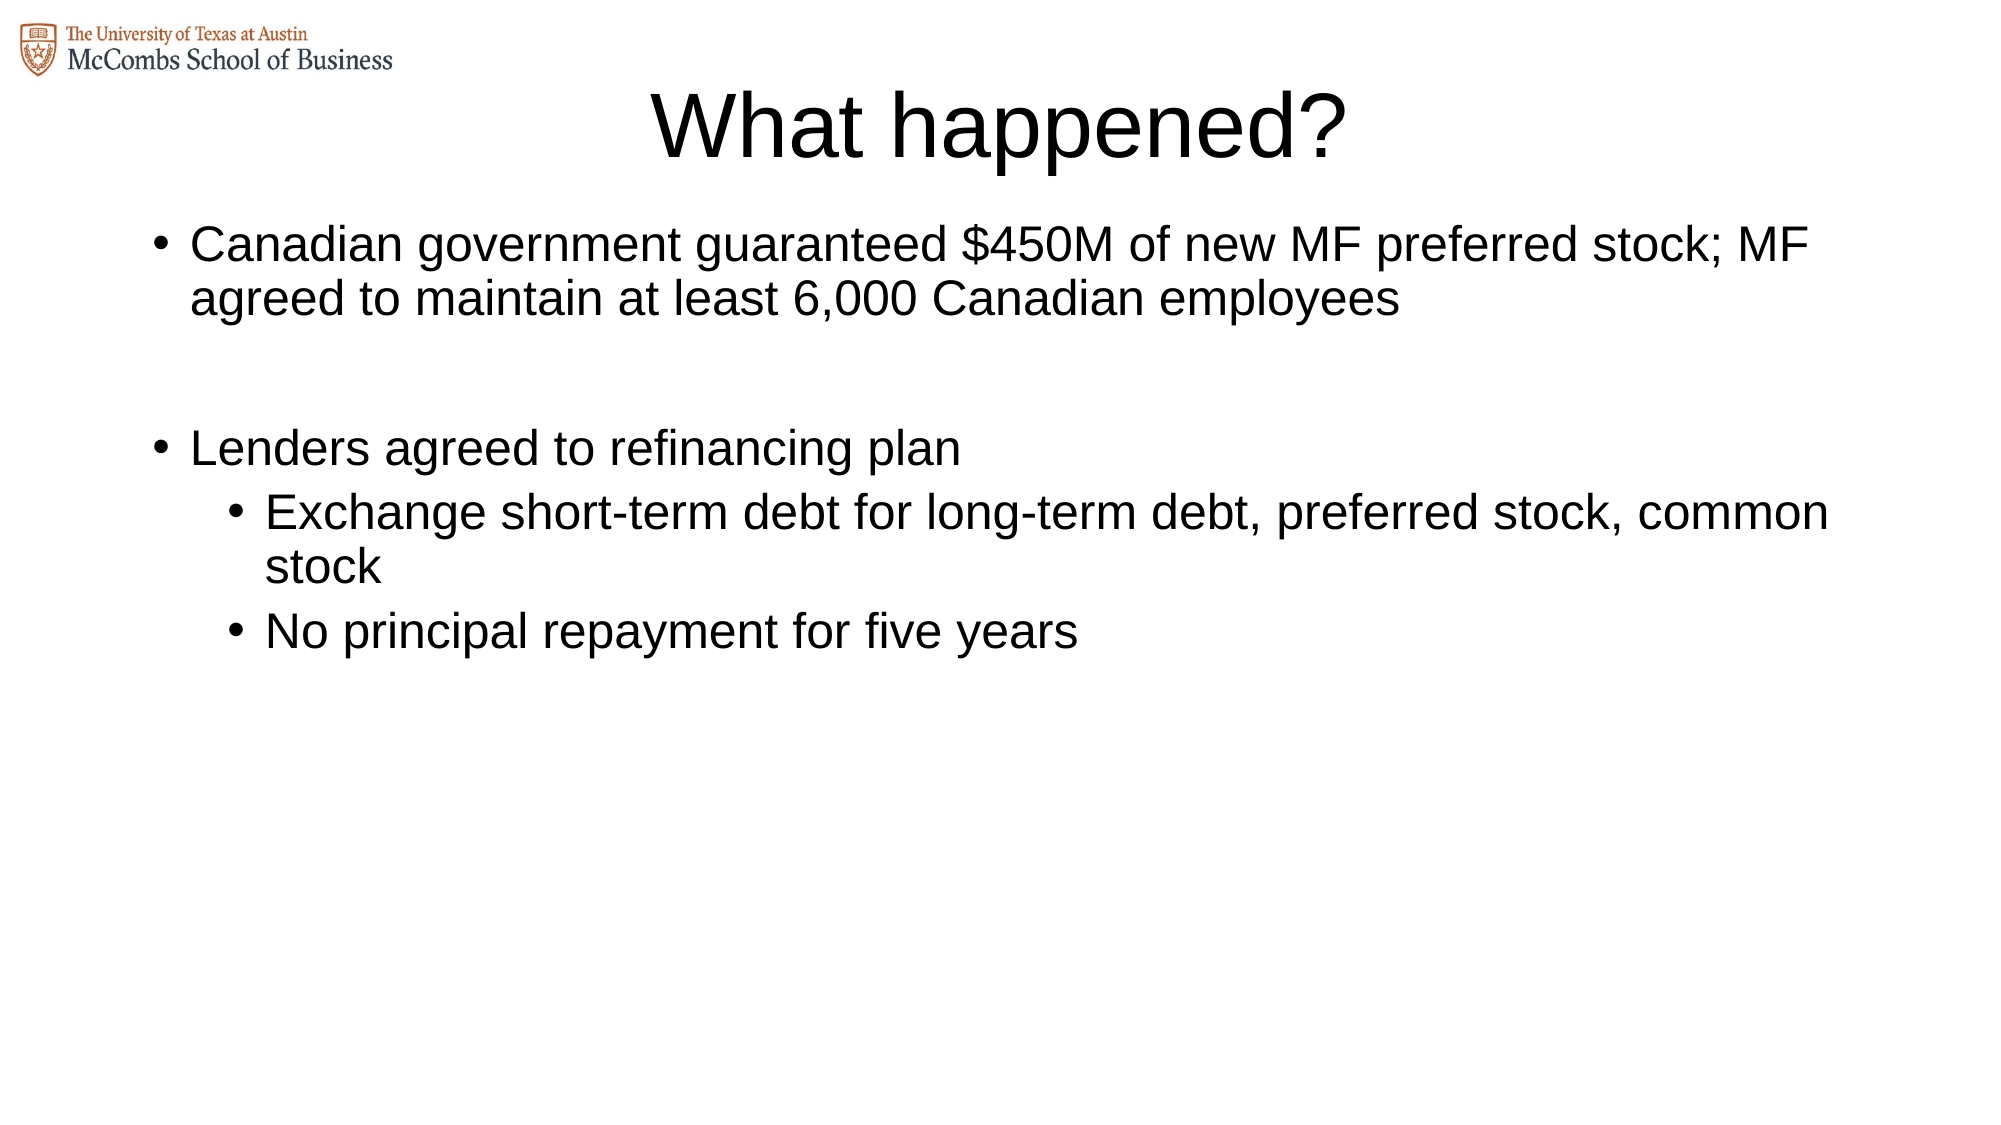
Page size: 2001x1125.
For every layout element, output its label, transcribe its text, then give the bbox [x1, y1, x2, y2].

list Canadian government guaranteed $450M of new MF preferred stock; MF agreed to maintain at least 6,000 Canadian employees Lenders agreed to refinancing plan Exchange short-term debt for long-term debt, preferred stock, common stock No principal repayment for five years [137, 211, 1863, 1014]
picture [10, 9, 400, 86]
title What happened? [137, 59, 1863, 196]
